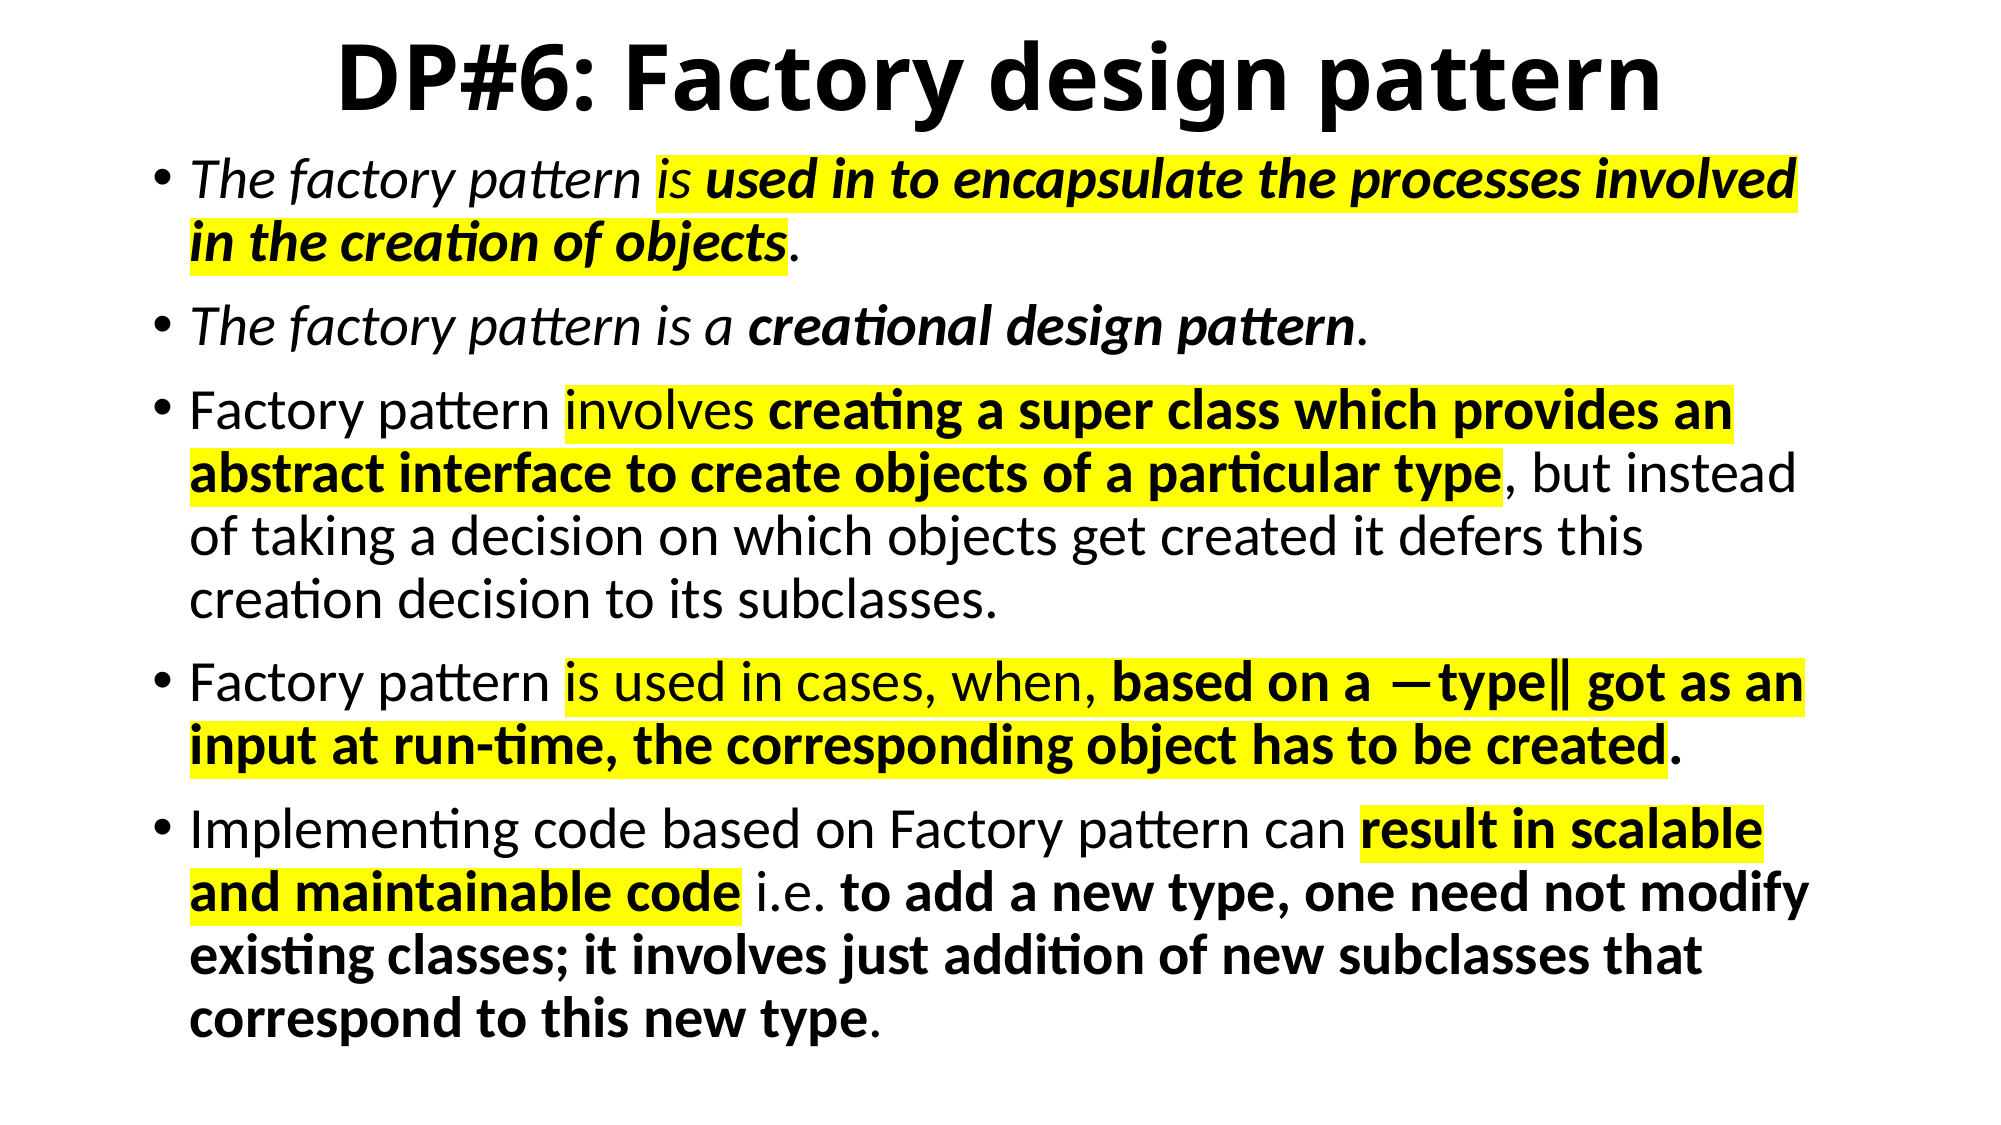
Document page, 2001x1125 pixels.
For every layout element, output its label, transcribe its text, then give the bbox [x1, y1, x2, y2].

list The factory pattern is used in to encapsulate the processes involved in the creation of objects. The factory pattern is a creational design pattern. Factory pattern involves creating a super class which provides an abstract interface to create objects of a particular type, but instead of taking a decision on which objects get created it defers this creation decision to its subclasses. Factory pattern is used in cases, when, based on a ―type‖ got as an input at run-time, the corresponding object has to be created. Implementing code based on Factory pattern can result in scalable and maintainable code i.e. to add a new type, one need not modify existing classes; it involves just addition of new subclasses that correspond to this new type. [137, 140, 1863, 1097]
title DP#6: Factory design pattern [137, 0, 1863, 140]
